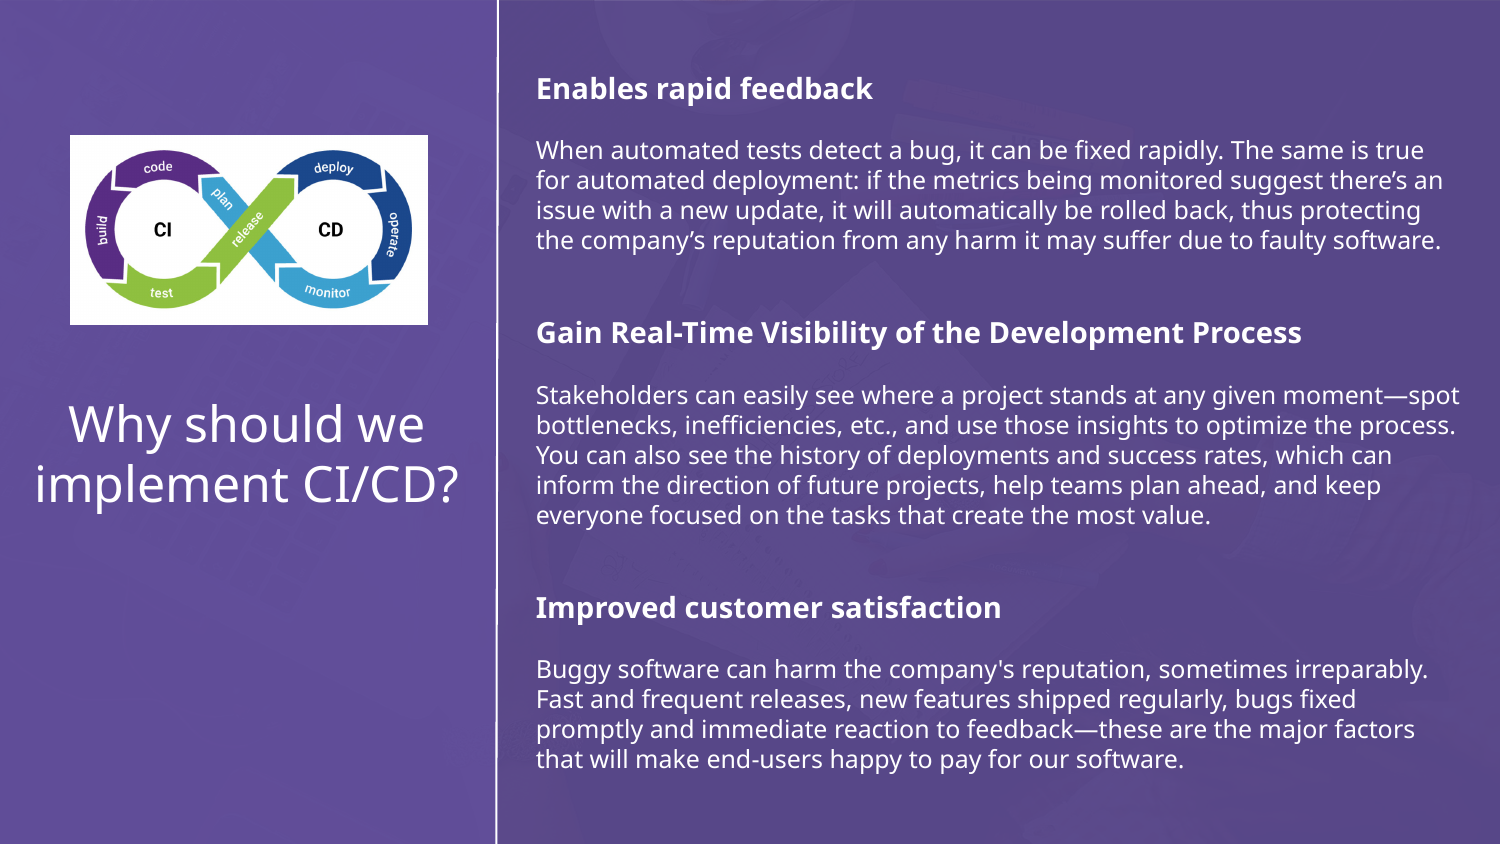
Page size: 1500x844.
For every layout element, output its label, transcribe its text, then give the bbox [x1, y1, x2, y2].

list Enables rapid feedback When automated tests detect a bug, it can be fixed rapidly. The same is true for automated deployment: if the metrics being monitored suggest there’s an issue with a new update, it will automatically be rolled back, thus protecting the company’s reputation from any harm it may suffer due to faulty software. Gain Real-Time Visibility of the Development Process Stakeholders can easily see where a project stands at any given moment—spot bottlenecks, inefficiencies, etc., and use those insights to optimize the process. You can also see the history of deployments and success rates, which can inform the direction of future projects, help teams plan ahead, and keep everyone focused on the tasks that create the most value. Improved customer satisfaction Buggy software can harm the company's reputation, sometimes irreparably. Fast and frequent releases, new features shipped regularly, bugs fixed promptly and immediate reaction to feedback—these are the major factors that will make end-users happy to pay for our software. [524, 0, 1477, 844]
title Why should we implement CI/CD? [0, 1, 496, 844]
